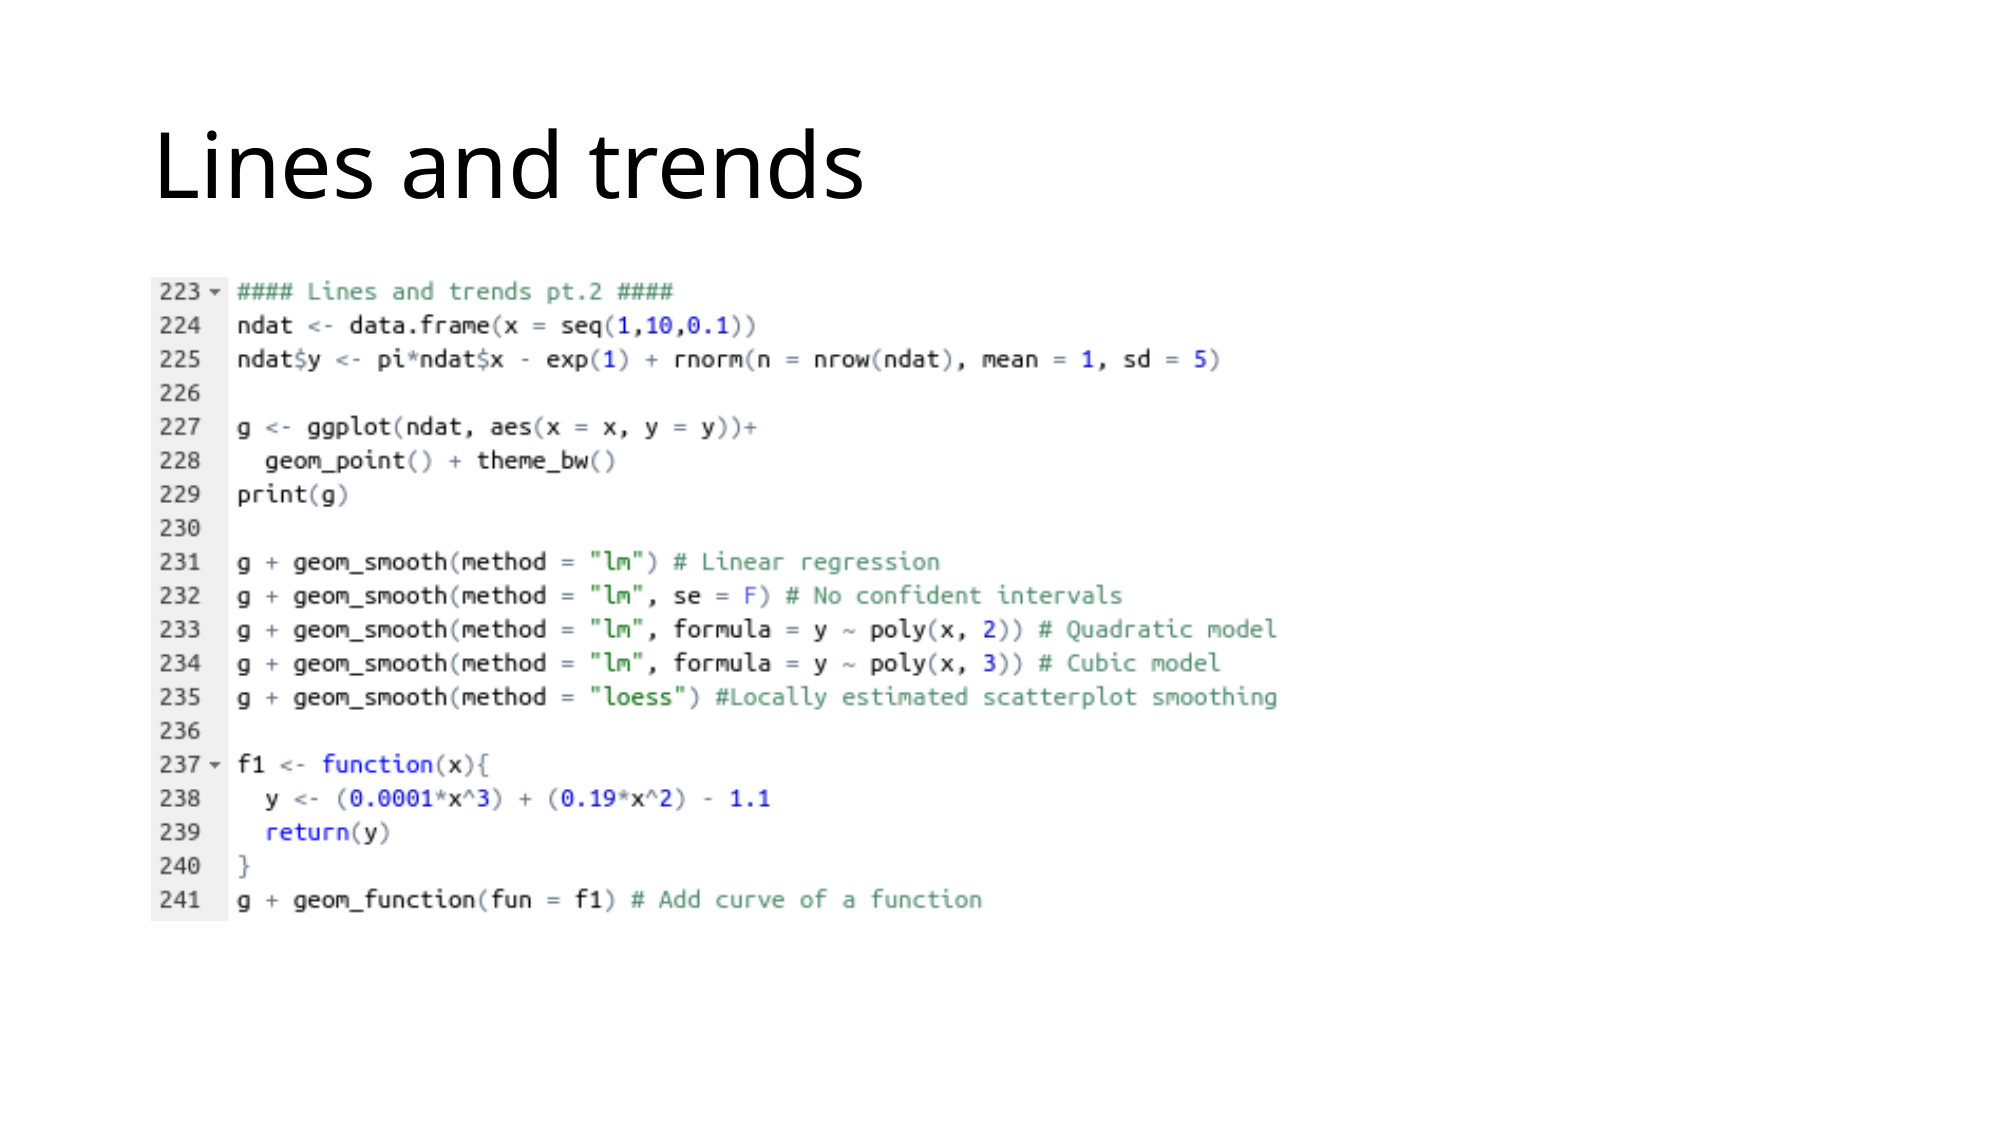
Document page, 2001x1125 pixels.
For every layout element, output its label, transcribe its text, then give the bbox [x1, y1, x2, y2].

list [151, 277, 1323, 921]
title Lines and trends [137, 59, 1863, 278]
